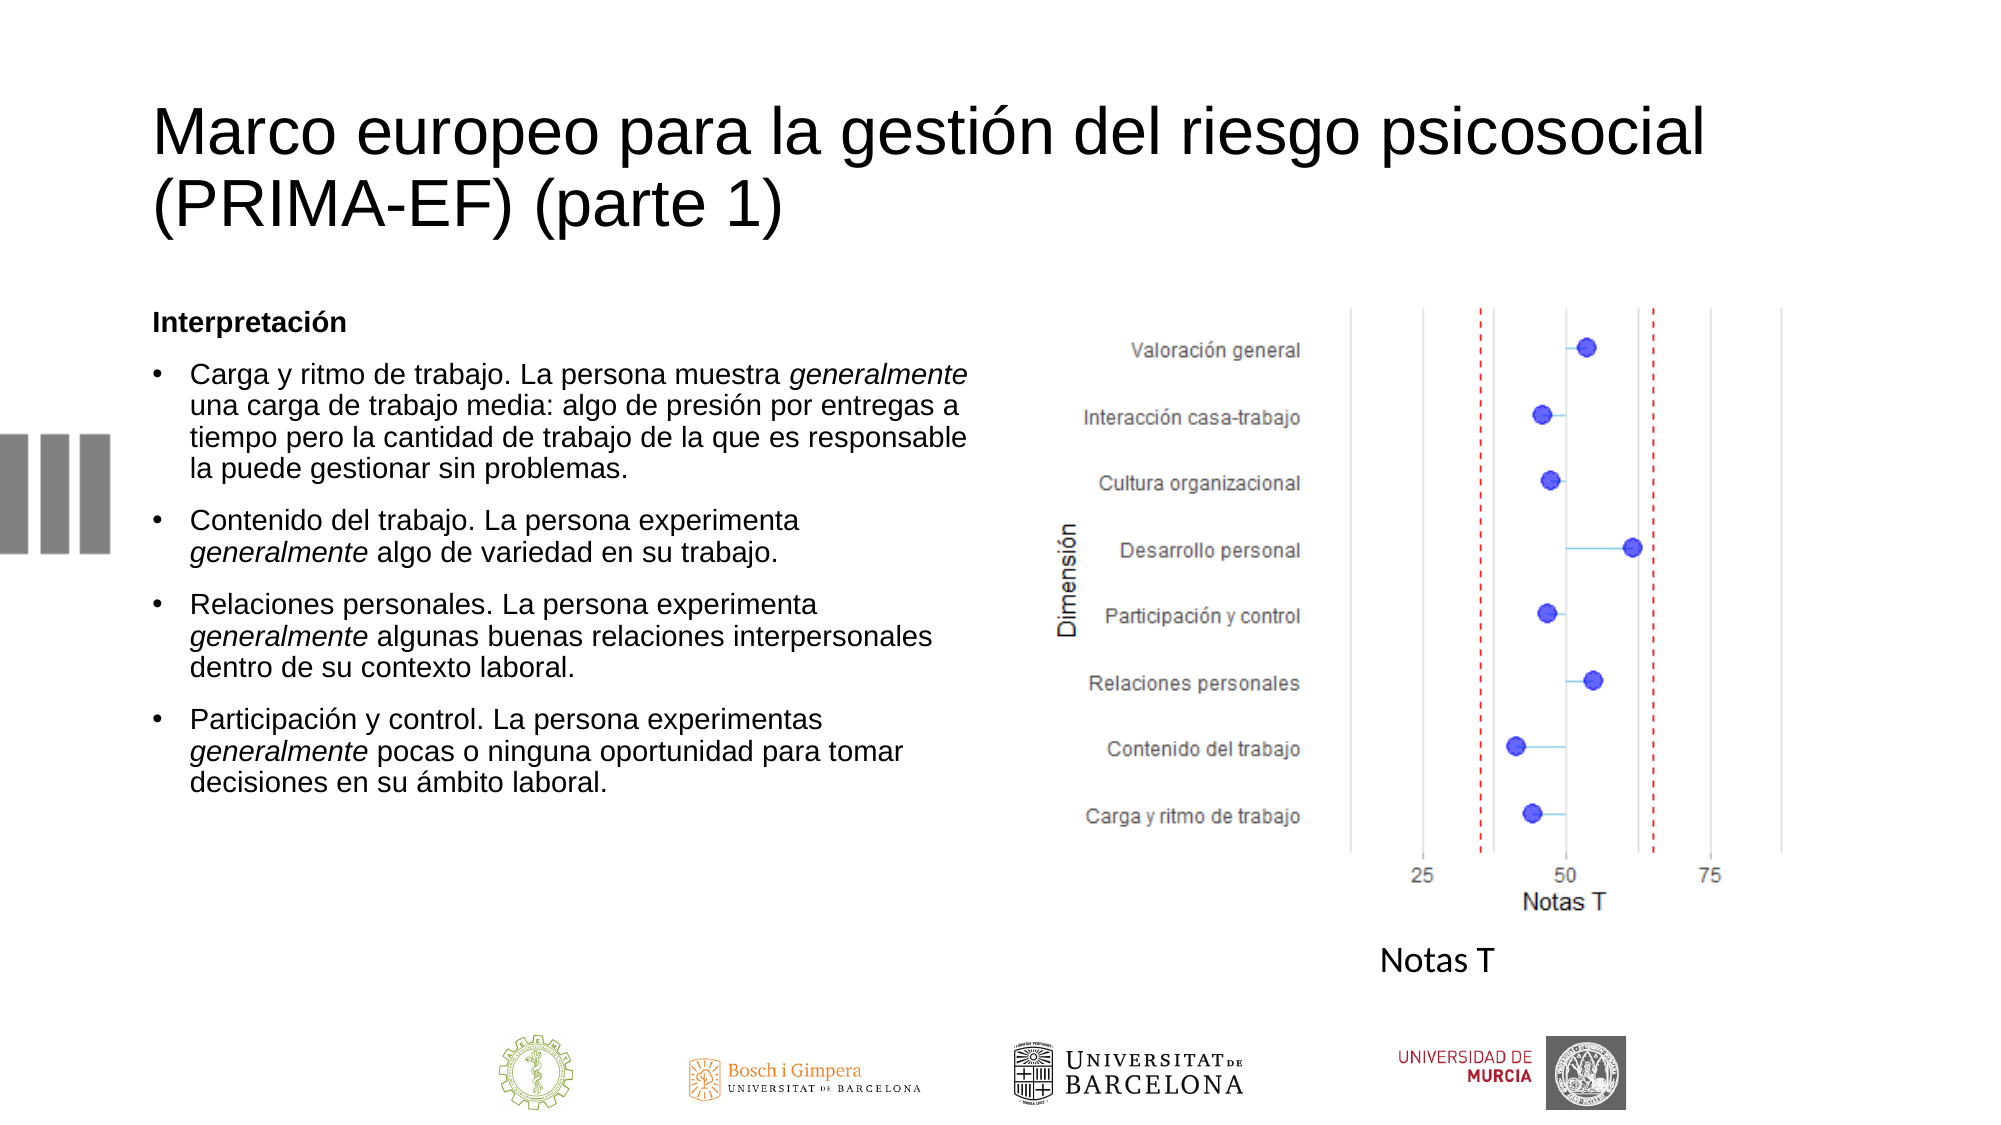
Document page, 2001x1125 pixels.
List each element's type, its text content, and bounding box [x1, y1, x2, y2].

picture [1331, 1036, 1627, 1110]
picture [0, 420, 123, 563]
text_box Notas T [1012, 927, 1863, 1011]
title Marco europeo para la gestión del riesgo psicosocial (PRIMA-EF) (parte 1) [137, 59, 1863, 278]
list Interpretación Carga y ritmo de trabajo. La persona muestra generalmente una carga de trabajo media: algo de presión por entregas a tiempo pero la cantidad de trabajo de la que es responsable la puede gestionar sin problemas. Contenido del trabajo. La persona experimenta generalmente algo de variedad en su trabajo. Relaciones personales. La persona experimenta generalmente algunas buenas relaciones interpersonales dentro de su contexto laboral. Participación y control. La persona experimentas generalmente pocas o ninguna oportunidad para tomar decisiones en su ámbito laboral. [137, 299, 988, 1014]
picture [1043, 297, 1832, 928]
picture [1014, 1042, 1243, 1105]
picture [684, 1031, 926, 1125]
picture [499, 1035, 573, 1110]
